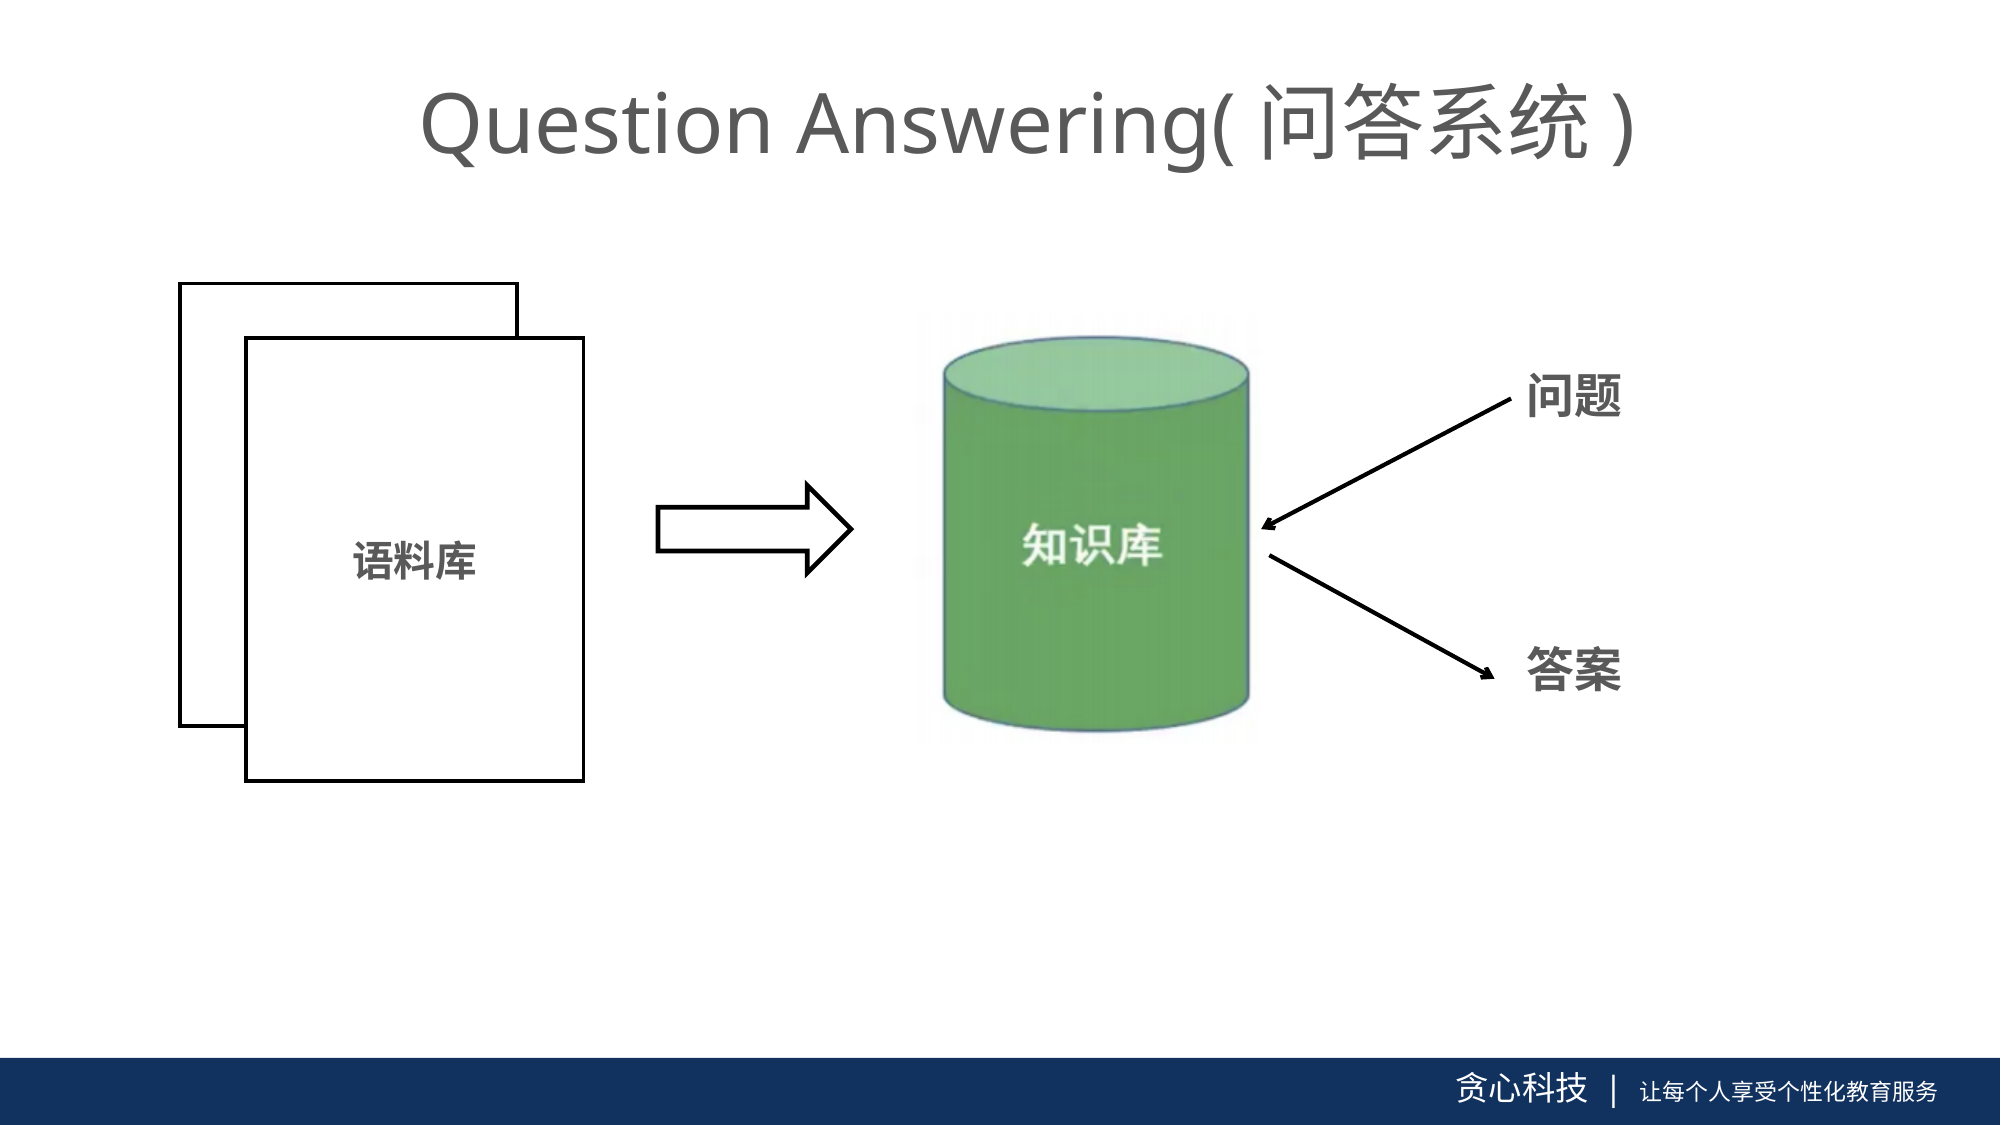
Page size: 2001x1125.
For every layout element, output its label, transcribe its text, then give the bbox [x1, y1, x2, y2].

text_box [656, 482, 853, 576]
text_box 答案 [1511, 632, 1638, 705]
text_box Question Answering(问答系统) [309, 63, 1745, 178]
picture [912, 314, 1262, 744]
text_box [245, 337, 584, 782]
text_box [1269, 555, 1495, 679]
text_box 问题 [1511, 358, 1638, 431]
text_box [1261, 398, 1512, 530]
text_box 语料库 [337, 526, 493, 592]
text_box [179, 283, 518, 727]
